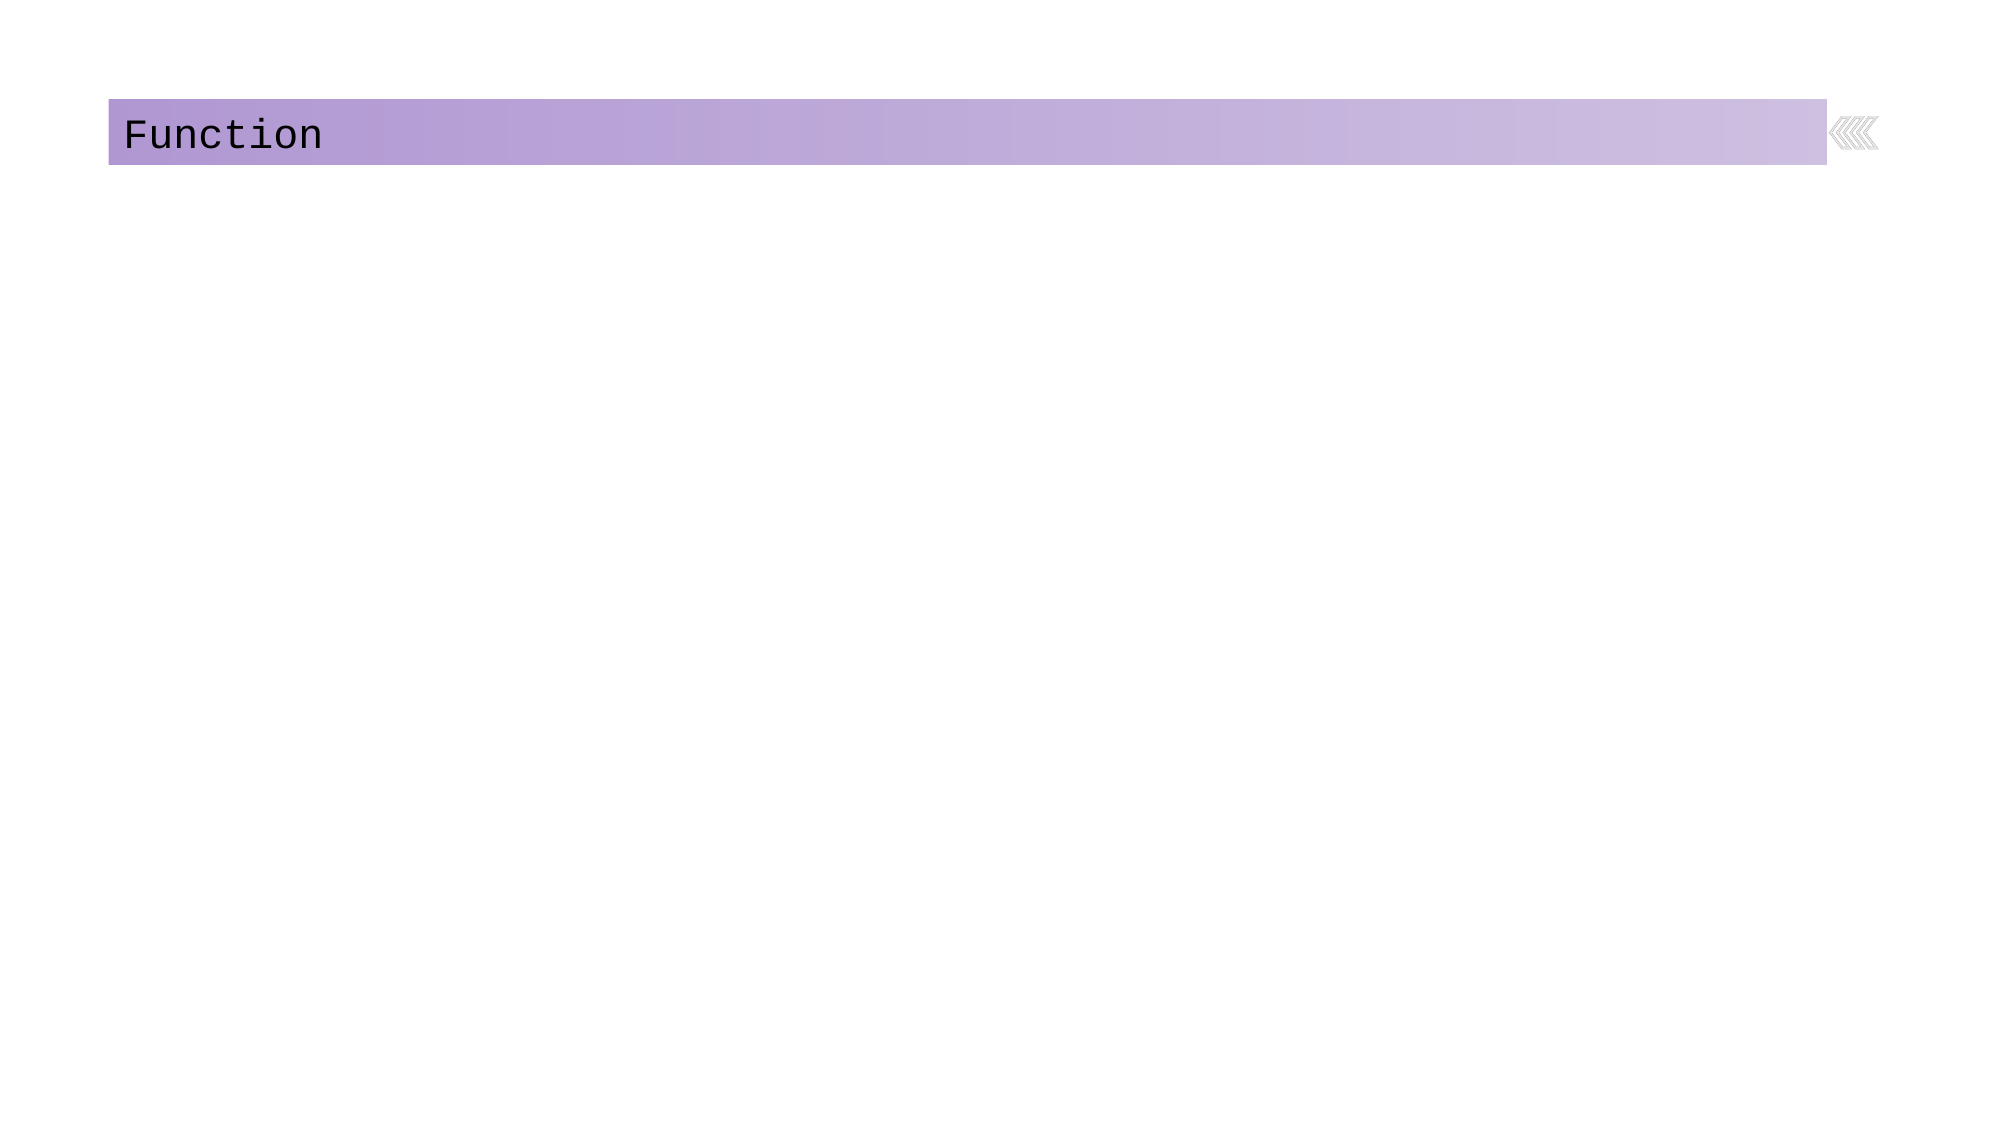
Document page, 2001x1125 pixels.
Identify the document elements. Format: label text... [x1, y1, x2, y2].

picture [1826, 106, 1880, 159]
text_box Function [108, 99, 1827, 165]
